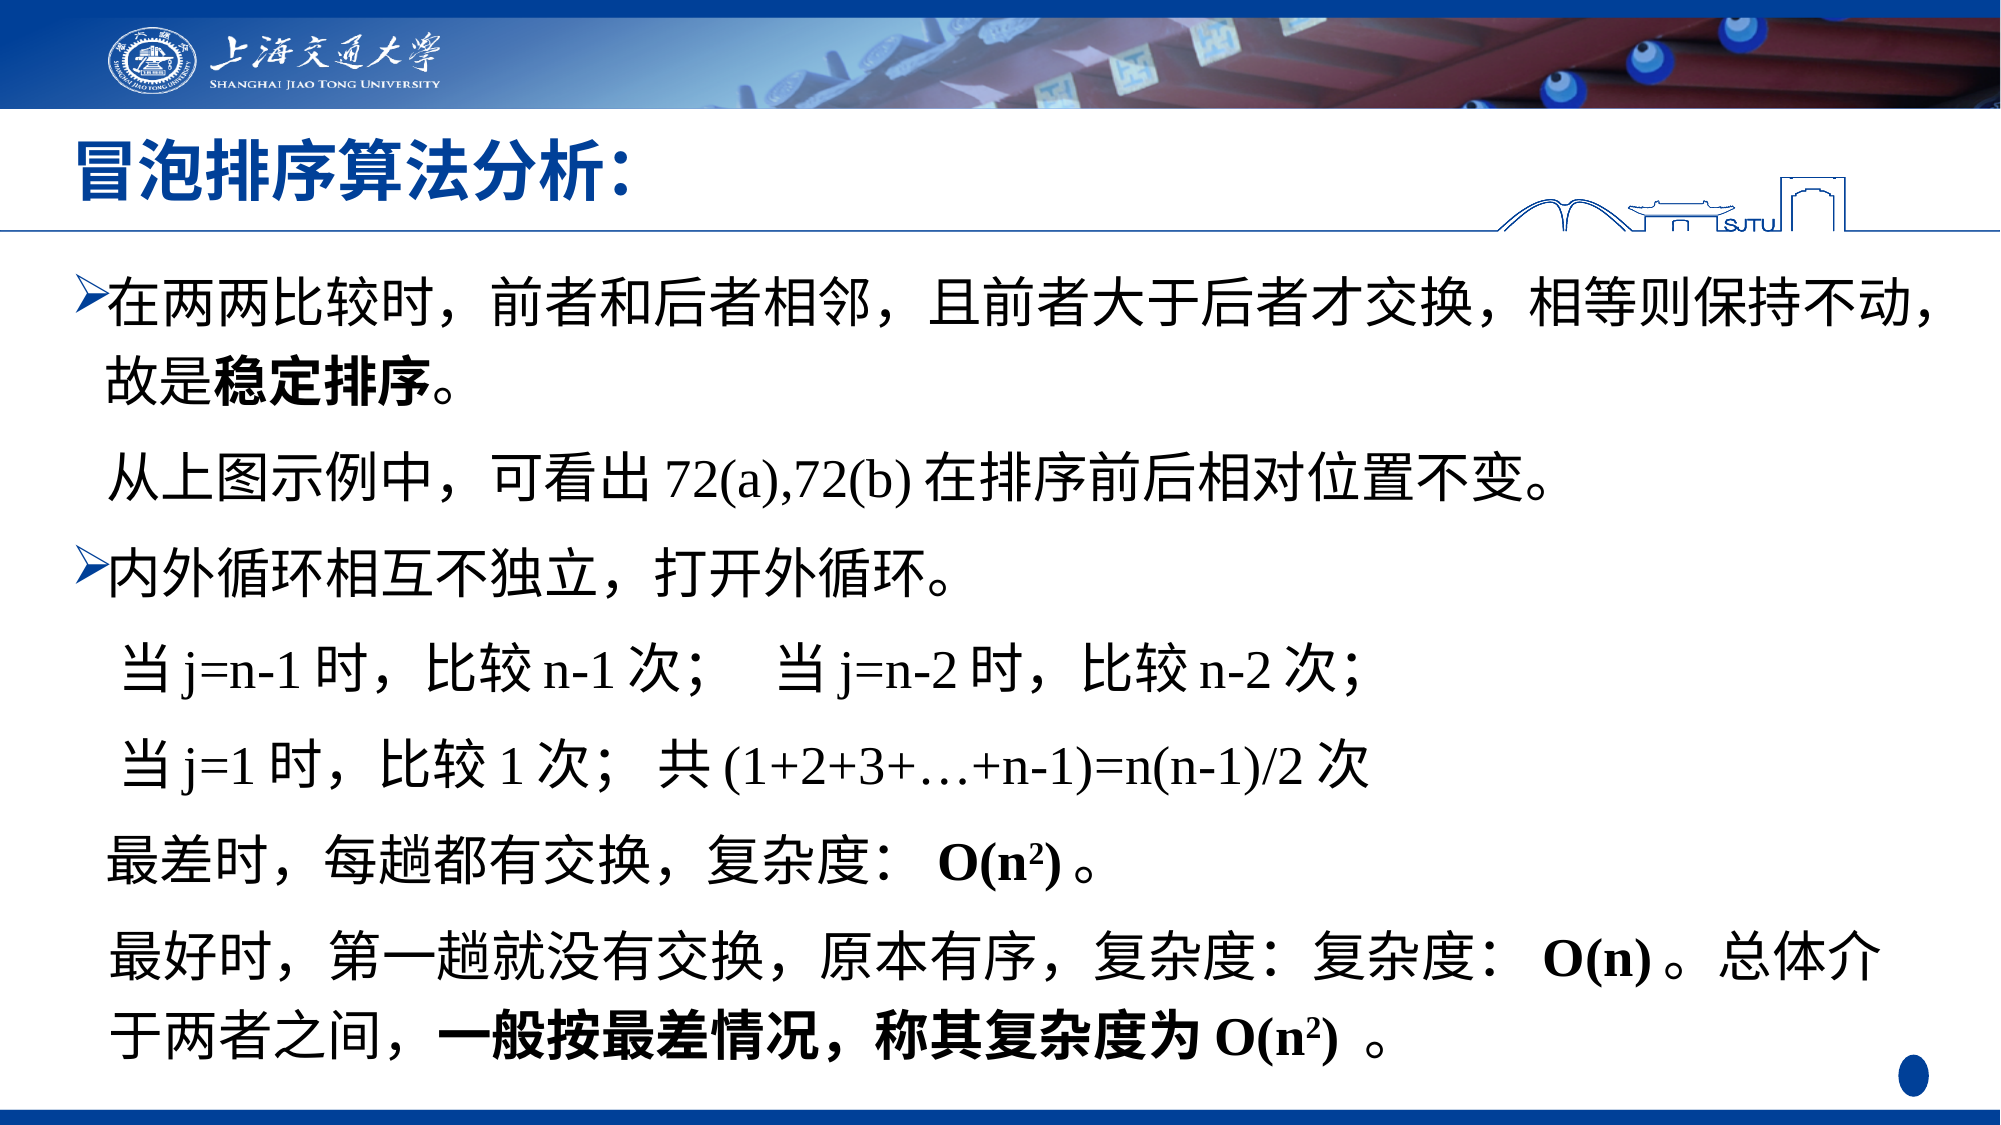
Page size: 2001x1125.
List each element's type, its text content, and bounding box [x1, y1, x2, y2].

title 冒泡排序算法分析： [56, 126, 968, 221]
picture [0, 0, 2001, 109]
text_box [1897, 1053, 1930, 1098]
list 在两两比较时，前者和后者相邻，且前者大于后者才交换，相等则保持不动，故是稳定排序。 从上图示例中，可看出72(a),72(b)在排序前后相对位置不变。 内外循环相互不独立，打开外循环。 当j=n-1时，比较n-1次； 当j=n-2时，比较n-2次； 当j=1时，比较1次； 共(1+2+3+…+n-1)=n(n-1)/2次 最差时，每趟都有交换，复杂度：O(n2)。 最好时，第一趟就没有交换，原本有序，复杂度：复杂度：O(n)。总体介于两者之间，一般按最差情况，称其复杂度为O(n2) 。 [56, 247, 1951, 1078]
